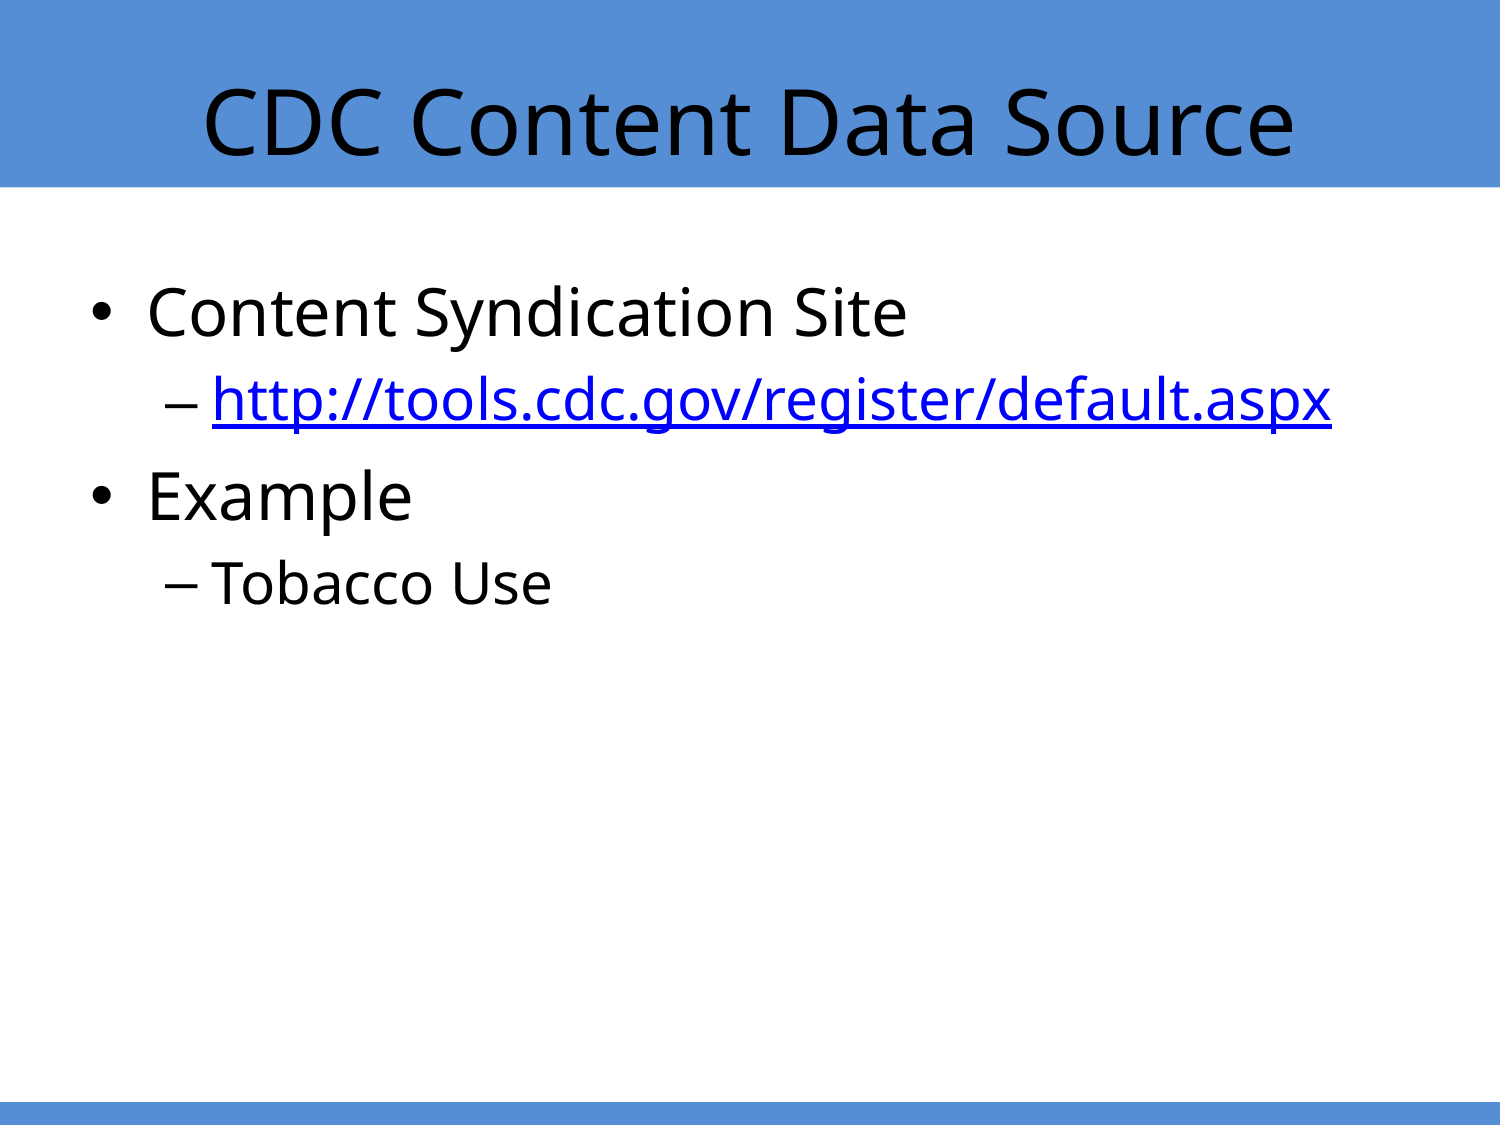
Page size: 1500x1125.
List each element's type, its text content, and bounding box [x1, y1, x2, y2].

title CDC Content Data Source [75, 24, 1425, 213]
list Content Syndication Site http://tools.cdc.gov/register/default.aspx Example Tobacco Use [75, 262, 1425, 1005]
